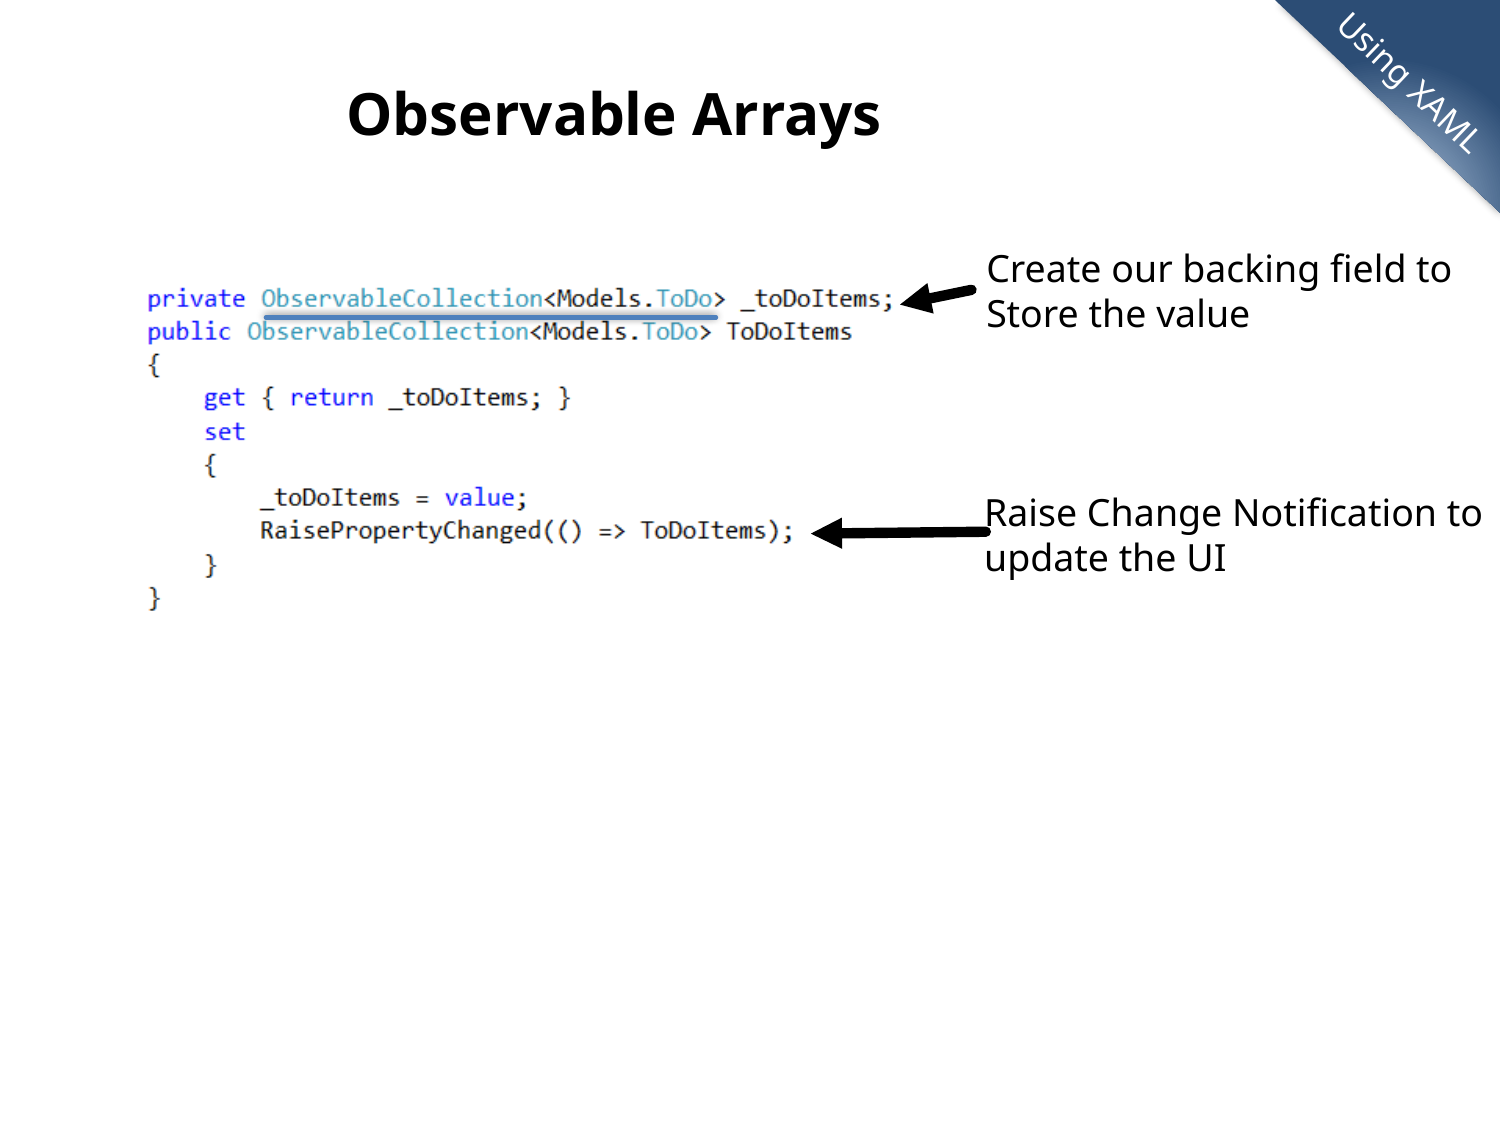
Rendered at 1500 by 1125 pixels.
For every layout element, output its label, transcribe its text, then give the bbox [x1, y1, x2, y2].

picture [135, 271, 930, 625]
text_box Raise Change Notification to update the UI [969, 481, 1500, 587]
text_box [899, 290, 996, 305]
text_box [1256, 0, 1500, 213]
title Observable Arrays [74, 49, 1250, 176]
text_box Create our backing field to Store the value [971, 237, 1468, 343]
